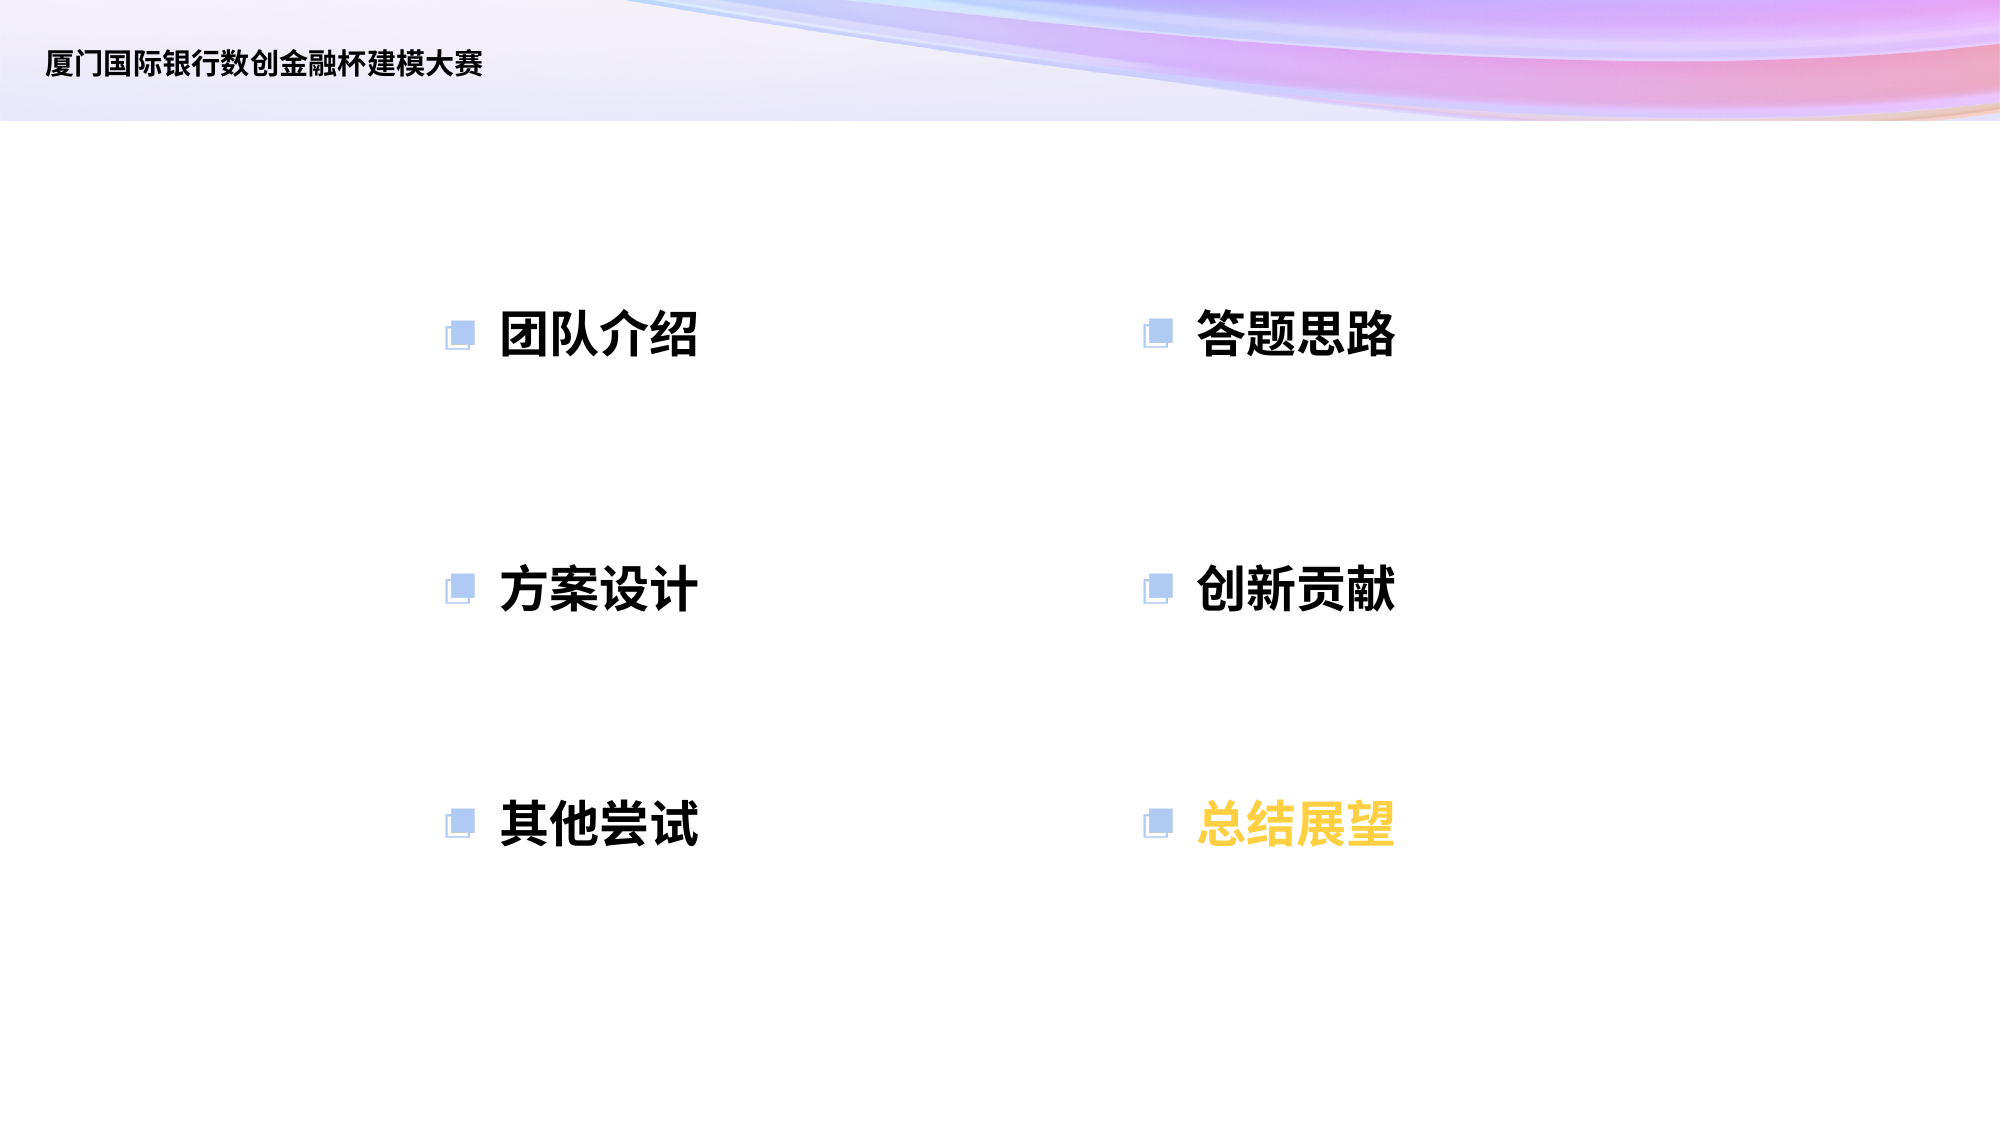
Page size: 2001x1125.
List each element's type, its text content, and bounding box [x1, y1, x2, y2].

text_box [1143, 298, 1401, 367]
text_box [445, 788, 704, 857]
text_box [445, 554, 704, 623]
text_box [1143, 788, 1401, 857]
text_box 厦门国际银行数创金融杯建模大赛 [30, 38, 519, 88]
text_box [445, 298, 704, 367]
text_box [1143, 554, 1401, 623]
picture [0, 0, 2000, 121]
